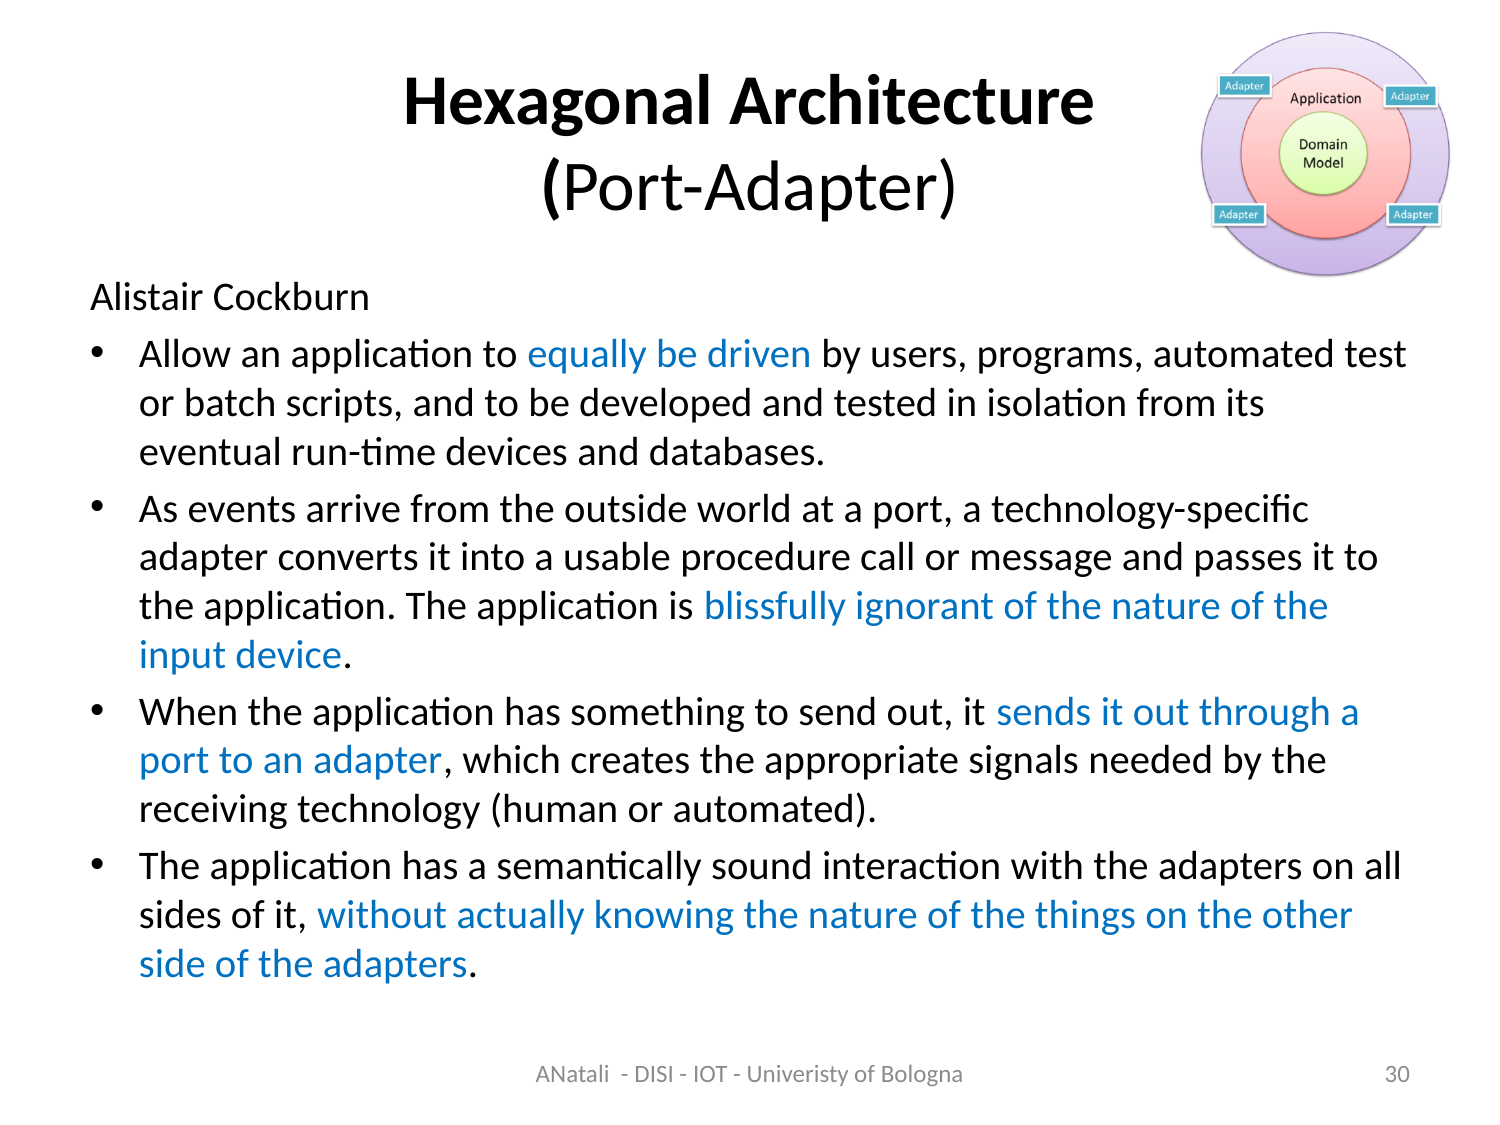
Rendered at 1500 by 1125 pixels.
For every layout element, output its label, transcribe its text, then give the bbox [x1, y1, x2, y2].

title Hexagonal Architecture (Port-Adapter) [75, 45, 1192, 233]
list Alistair Cockburn Allow an application to equally be driven by users, programs, automated test or batch scripts, and to be developed and tested in isolation from its eventual run-time devices and databases. As events arrive from the outside world at a port, a technology-specific adapter converts it into a usable procedure call or message and passes it to the application. The application is blissfully ignorant of the nature of the input device. When the application has something to send out, it sends it out through a port to an adapter, which creates the appropriate signals needed by the receiving technology (human or automated). The application has a semantically sound interaction with the adapters on all sides of it, without actually knowing the nature of the things on the other side of the adapters. [75, 262, 1425, 1005]
footer ANatali - DISI - IOT - Univeristy of Bologna [512, 1042, 988, 1103]
slide_number 30 [1074, 1042, 1425, 1103]
picture [1197, 30, 1452, 280]
